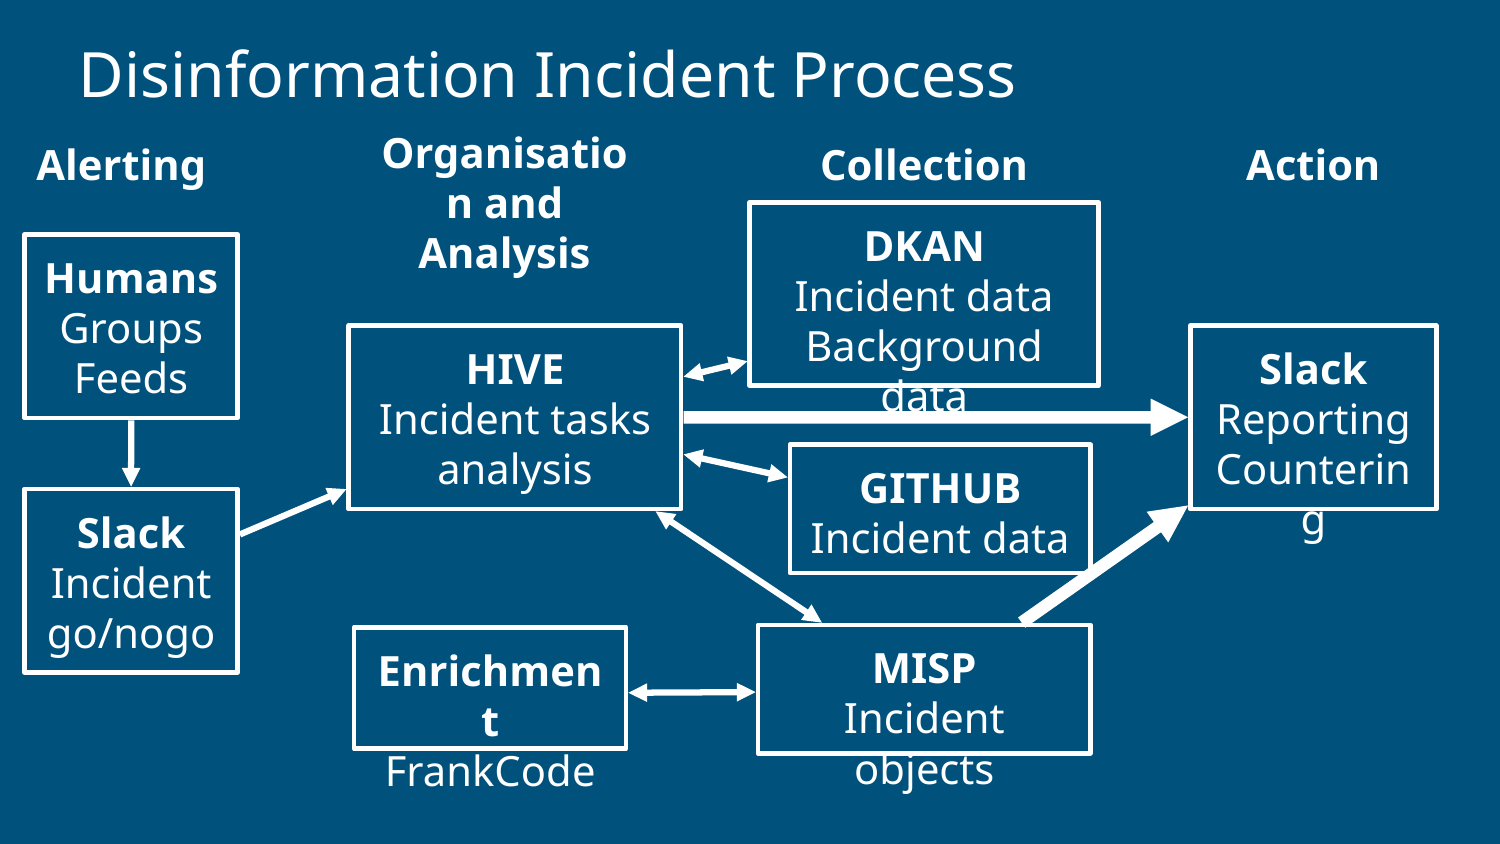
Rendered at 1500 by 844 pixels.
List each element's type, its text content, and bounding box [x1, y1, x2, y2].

text_box [655, 511, 822, 623]
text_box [348, 325, 682, 510]
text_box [749, 202, 1099, 435]
text_box [683, 358, 748, 380]
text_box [24, 234, 238, 419]
text_box [1091, 505, 1189, 574]
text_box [1190, 325, 1437, 510]
text_box [239, 488, 347, 535]
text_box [757, 624, 1091, 758]
text_box Action [1163, 124, 1464, 205]
text_box [124, 420, 138, 487]
text_box [1099, 411, 1188, 424]
text_box [683, 451, 788, 481]
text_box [353, 627, 627, 760]
title Disinformation Incident Process [63, 11, 1437, 126]
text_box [24, 488, 238, 673]
text_box [628, 685, 756, 699]
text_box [789, 444, 1091, 578]
text_box Collection [773, 124, 1075, 202]
text_box Alerting [0, 124, 244, 205]
text_box Organisation and Analysis [354, 112, 655, 293]
